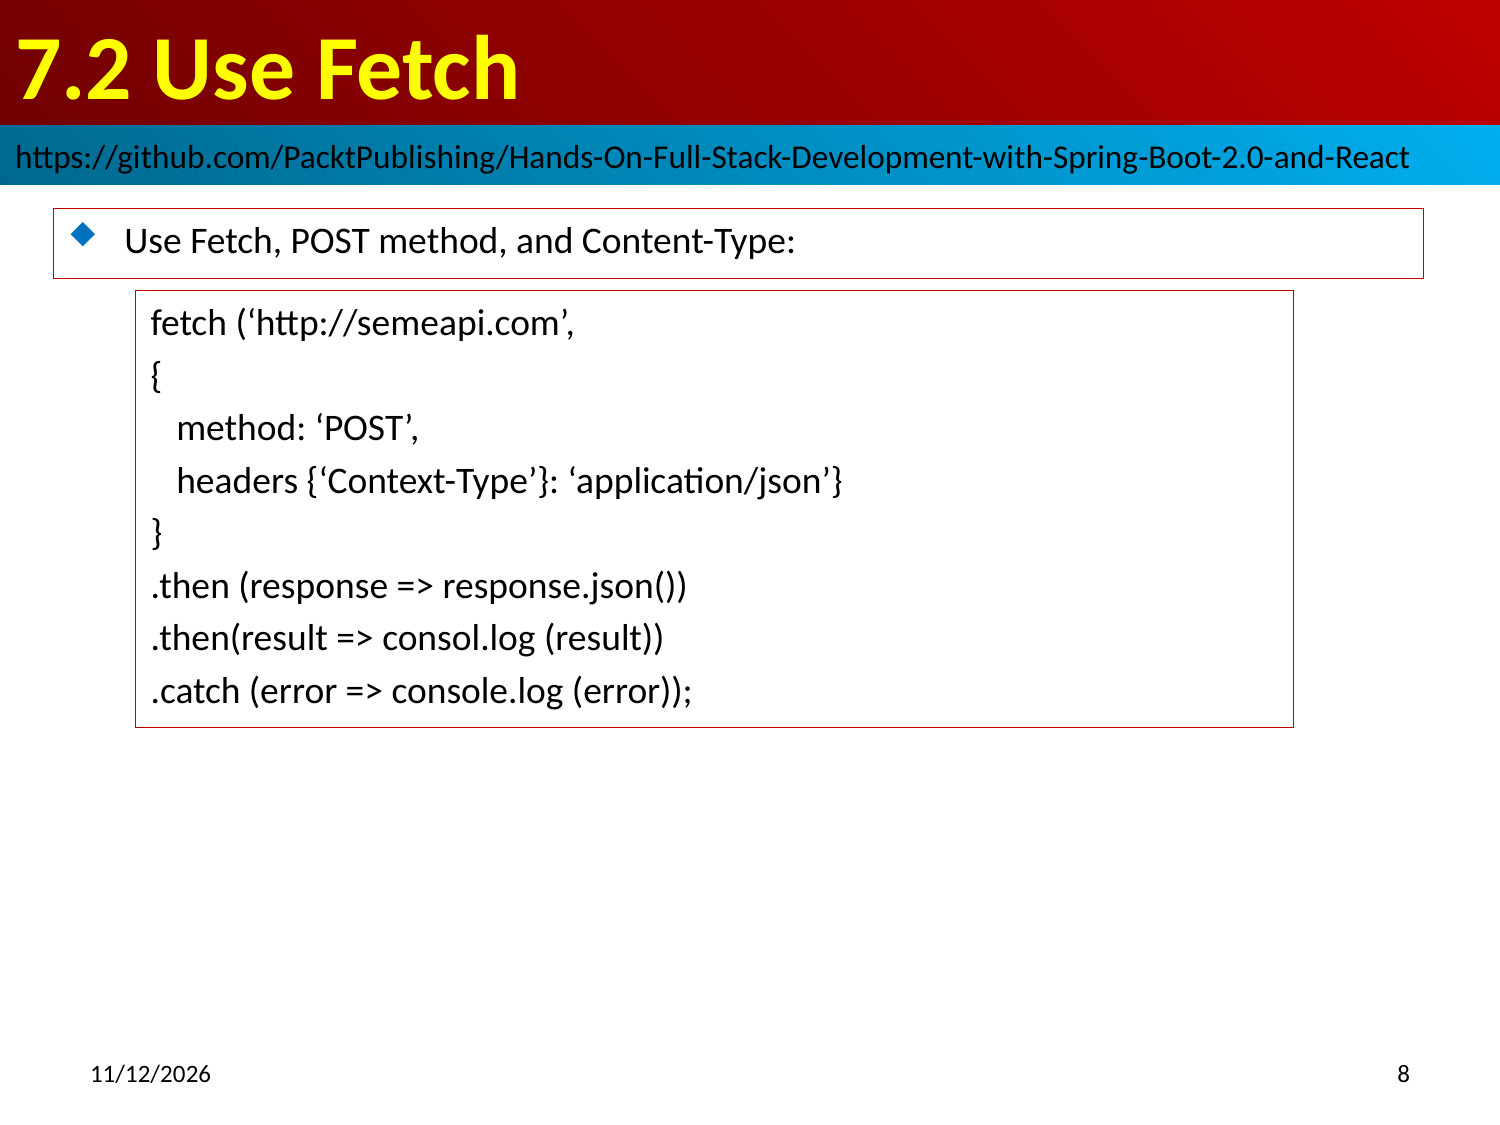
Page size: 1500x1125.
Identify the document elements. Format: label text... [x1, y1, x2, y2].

text_box https://github.com/PacktPublishing/Hands-On-Full-Stack-Development-with-Spring-Boot-2.0-and-React [0, 125, 1500, 185]
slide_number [75, 1042, 425, 1103]
text_box fetch (‘http://semeapi.com’, { method: ‘POST’, headers {‘Context-Type’}: ‘application/json’} } .then (response => response.json()) .then(result => consol.log (result)) .catch (error => console.log (error)); [135, 290, 1294, 728]
text_box Use Fetch, POST method, and Content-Type: [53, 208, 1424, 279]
title 7.2 Use Fetch [0, 0, 1500, 125]
slide_number 8 [1074, 1042, 1425, 1103]
